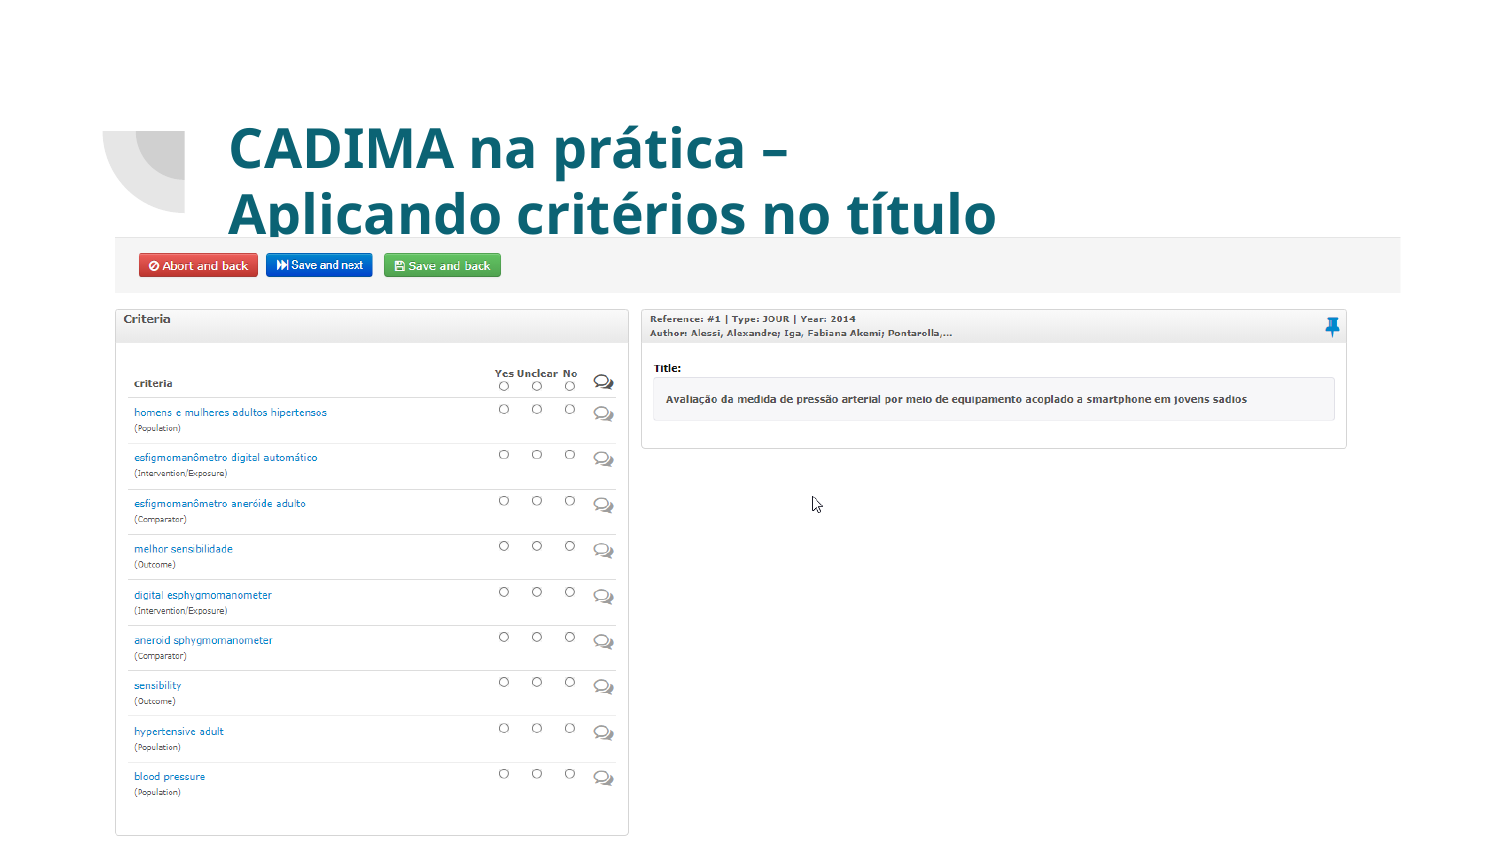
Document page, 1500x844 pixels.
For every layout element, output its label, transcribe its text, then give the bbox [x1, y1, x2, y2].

title CADIMA na prática – Aplicando critérios no título [213, 98, 1368, 235]
picture [84, 237, 1416, 844]
